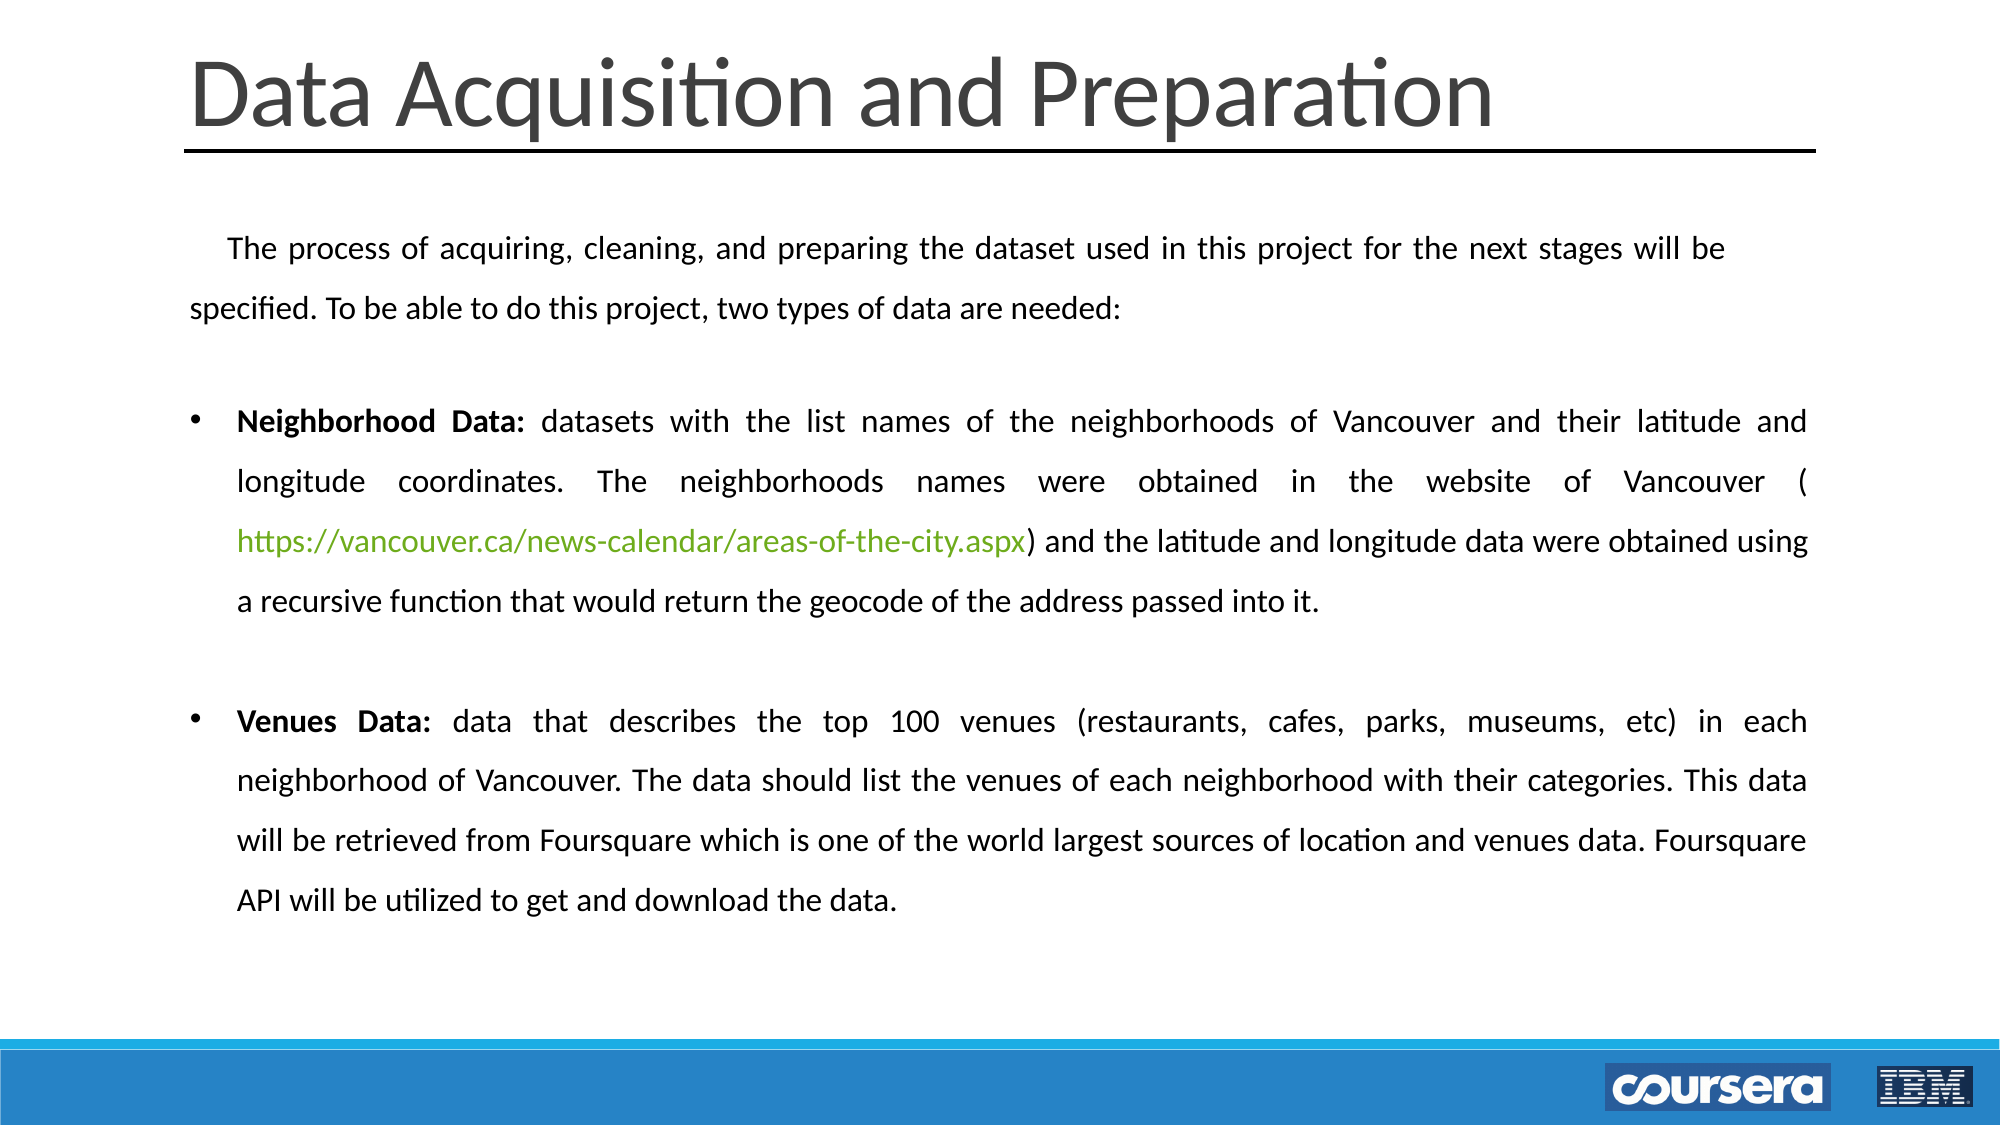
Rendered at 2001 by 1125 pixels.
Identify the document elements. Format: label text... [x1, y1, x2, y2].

text_box The process of acquiring, cleaning, and preparing the dataset used in this project for the next stages will be specified. To be able to do this project, two types of data are needed: [174, 199, 1743, 334]
picture [1604, 1063, 1832, 1112]
text_box Neighborhood Data: datasets with the list names of the neighborhoods of Vancouver and their latitude and longitude coordinates. The neighborhoods names were obtained in the website of Vancouver (https://vancouver.ca/news-calendar/areas-of-the-city.aspx) and the latitude and longitude data were obtained using a recursive function that would return the geocode of the address passed into it. Venues Data: data that describes the top 100 venues (restaurants, cafes, parks, museums, etc) in each neighborhood of Vancouver. The data should list the venues of each neighborhood with their categories. This data will be retrieved from Foursquare which is one of the world largest sources of location and venues data. Foursquare API will be utilized to get and download the data. [174, 371, 1825, 926]
text_box Data Acquisition and Preparation [174, 37, 1825, 173]
picture [1877, 1065, 1974, 1107]
